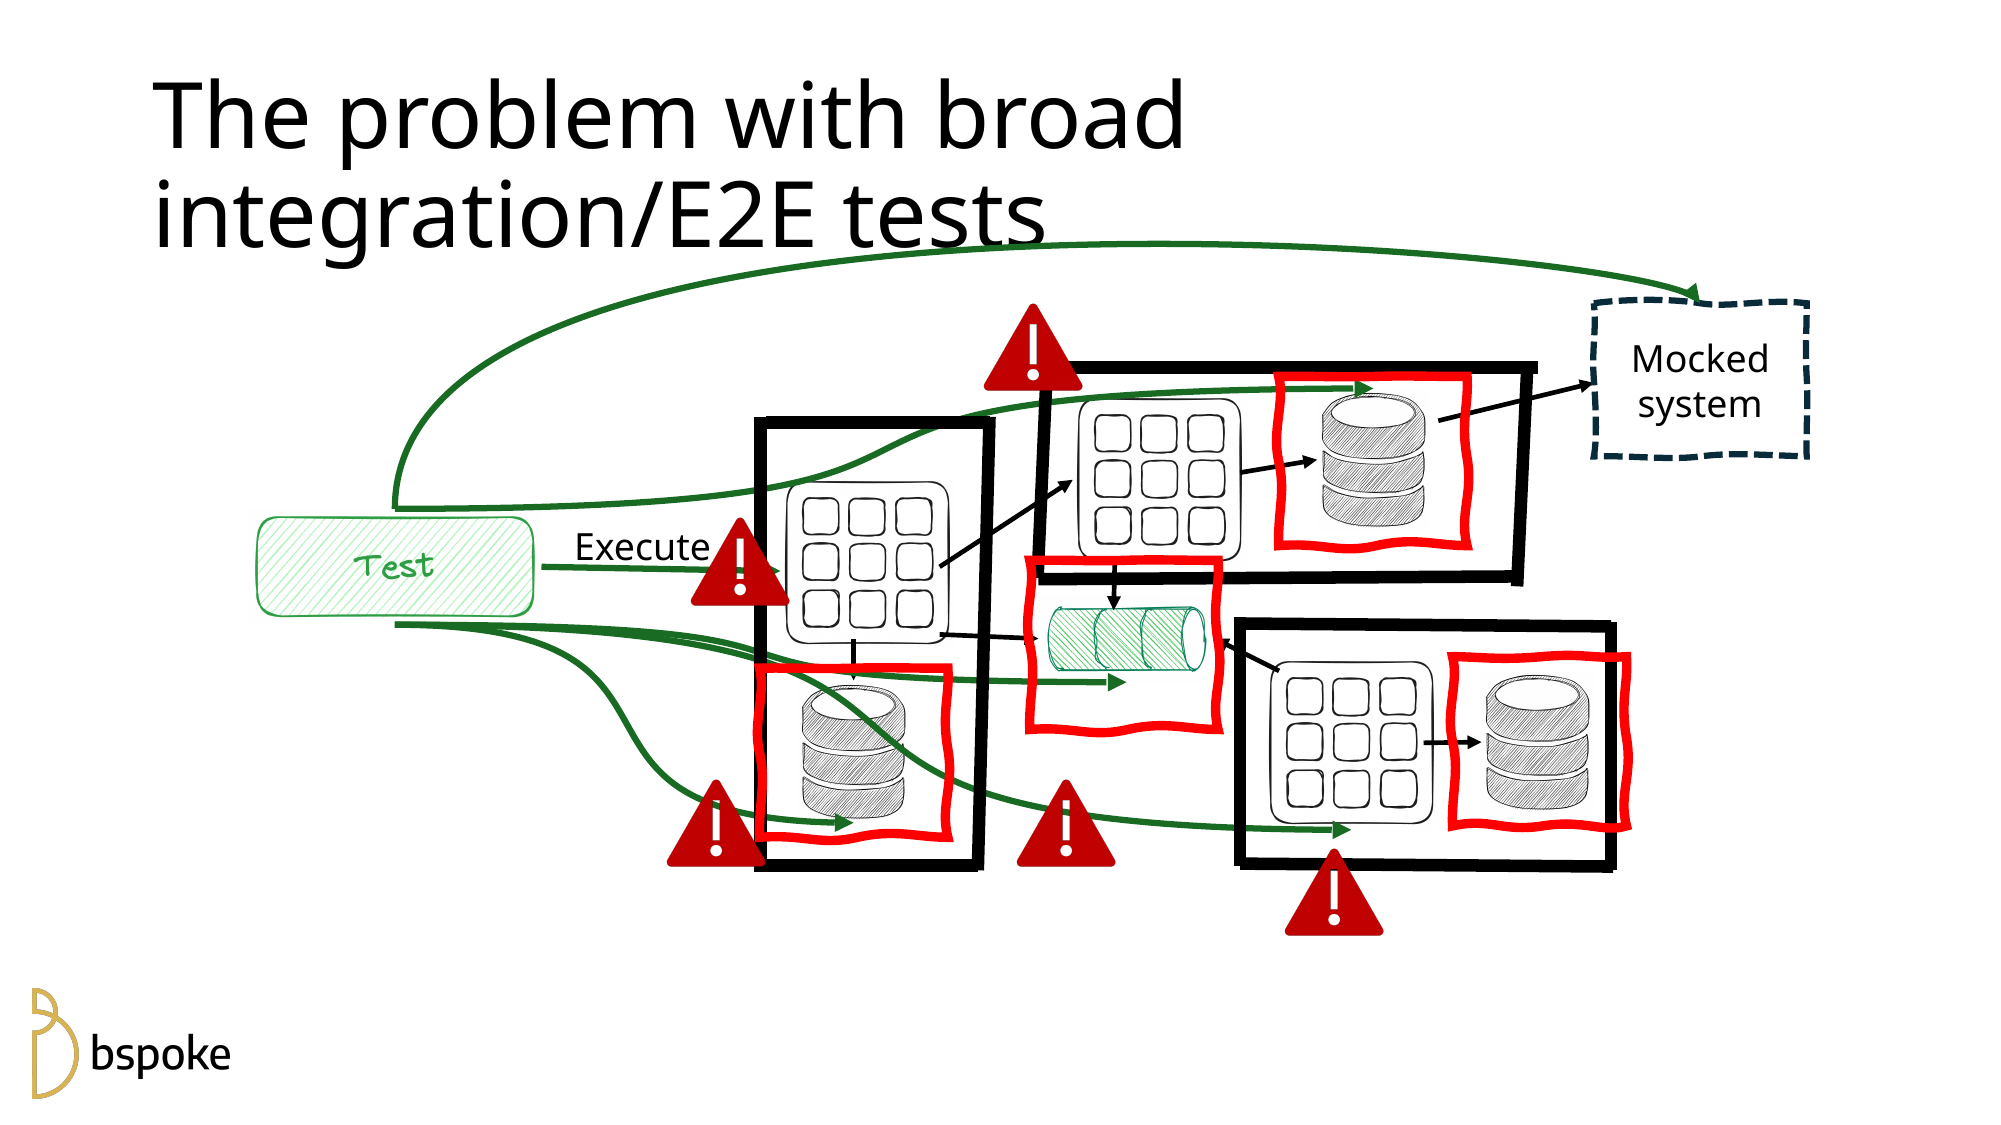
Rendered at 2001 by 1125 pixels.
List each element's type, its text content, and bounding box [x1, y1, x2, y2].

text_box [1037, 575, 1516, 580]
picture [1278, 836, 1389, 947]
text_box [1389, 863, 1614, 868]
picture [661, 767, 772, 878]
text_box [1037, 402, 1047, 579]
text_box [1237, 622, 1612, 627]
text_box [247, 302, 1808, 831]
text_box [977, 416, 991, 421]
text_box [977, 423, 991, 871]
picture [31, 988, 231, 1100]
text_box [772, 831, 950, 843]
picture [977, 291, 1088, 402]
picture [1010, 767, 1121, 878]
picture [685, 506, 796, 617]
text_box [1239, 863, 1278, 868]
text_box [1516, 366, 1528, 587]
title The problem with broad integration/E2E tests [137, 59, 1863, 278]
